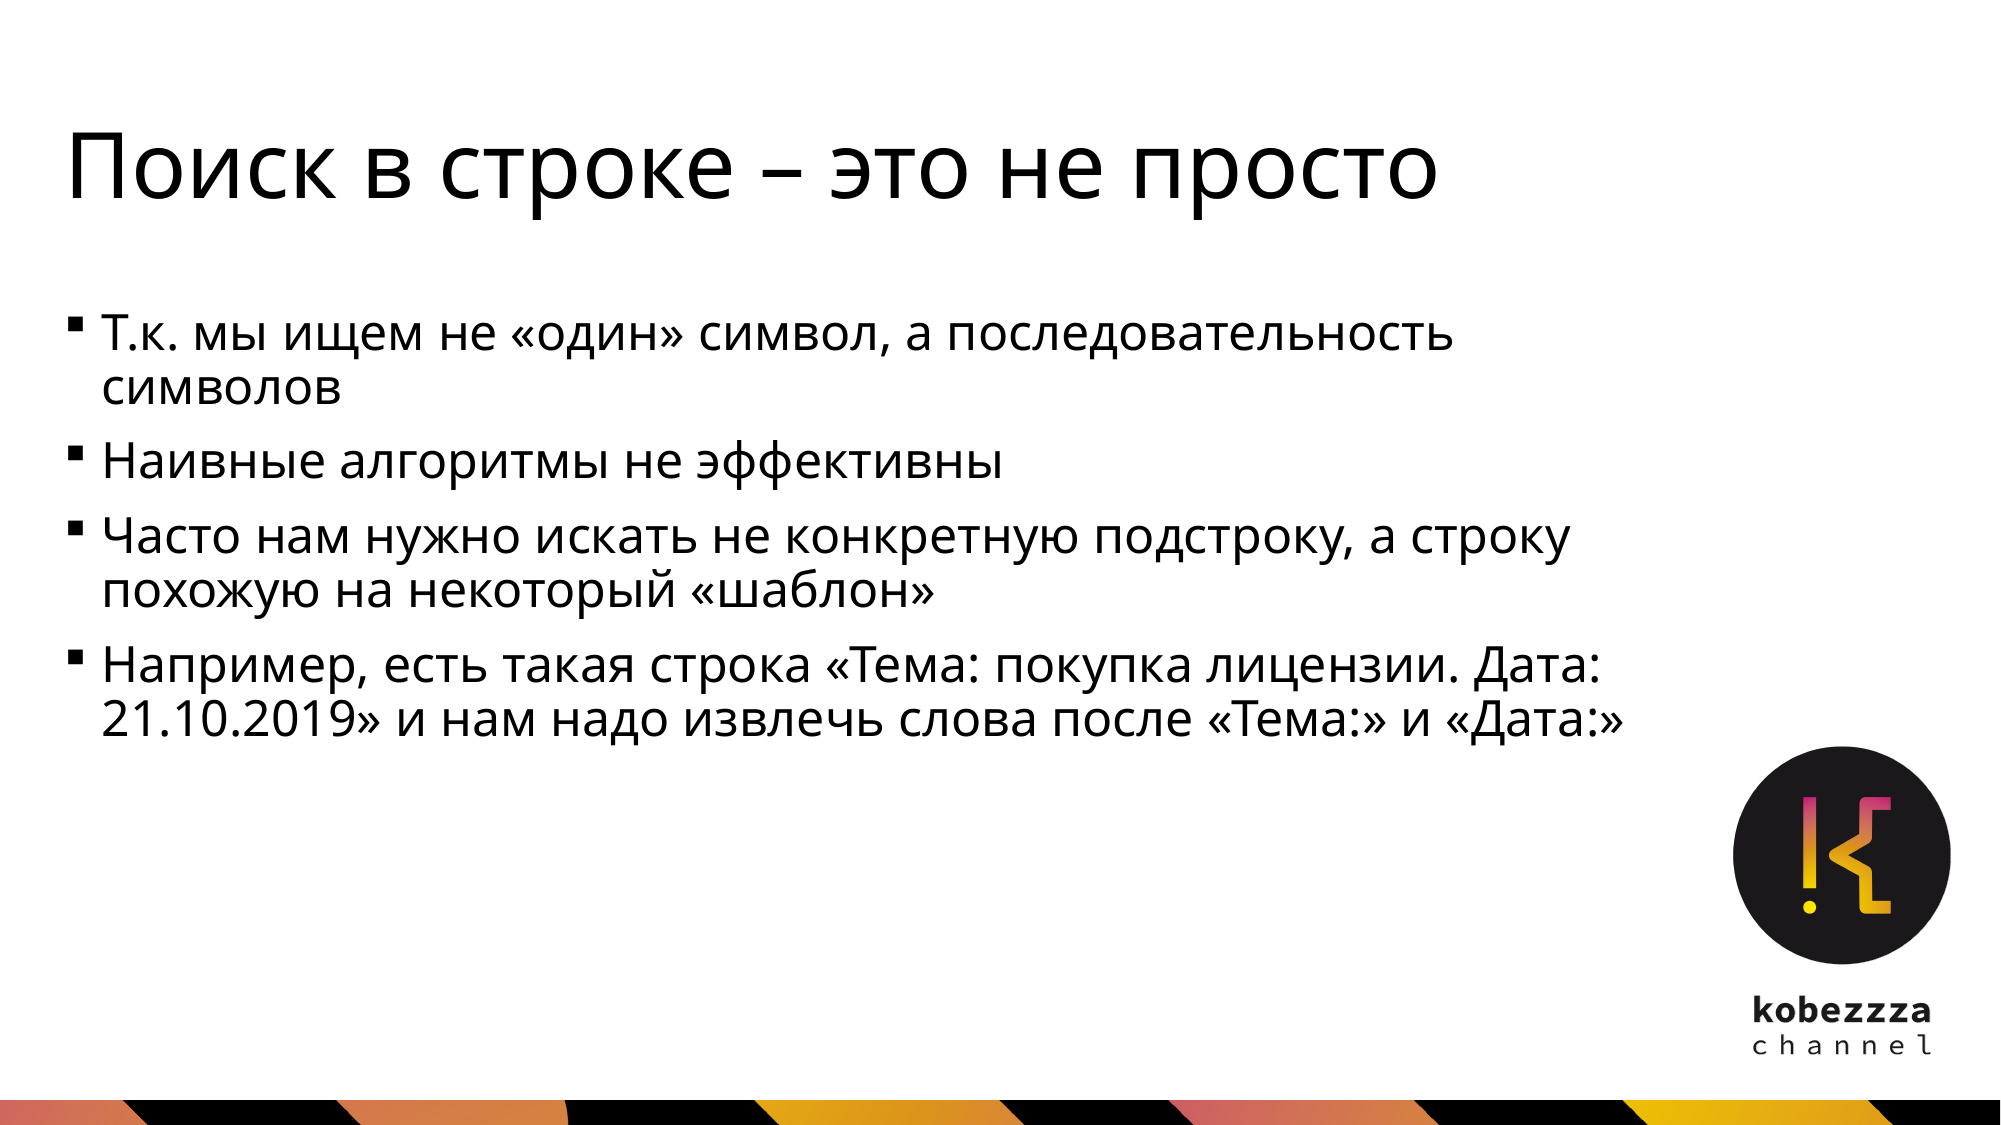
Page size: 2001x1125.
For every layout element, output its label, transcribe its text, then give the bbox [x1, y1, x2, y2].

list Т.к. мы ищем не «один» символ, а последовательность символов Наивные алгоритмы не эффективны Часто нам нужно искать не конкретную подстроку, а строку похожую на некоторый «шаблон» Например, есть такая строка «Тема: покупка лицензии. Дата: 21.10.2019» и нам надо извлечь слова после «Тема:» и «Дата:» [49, 299, 1695, 1014]
picture [0, 0, 2001, 1125]
title Поиск в строке – это не просто [49, 59, 1913, 278]
